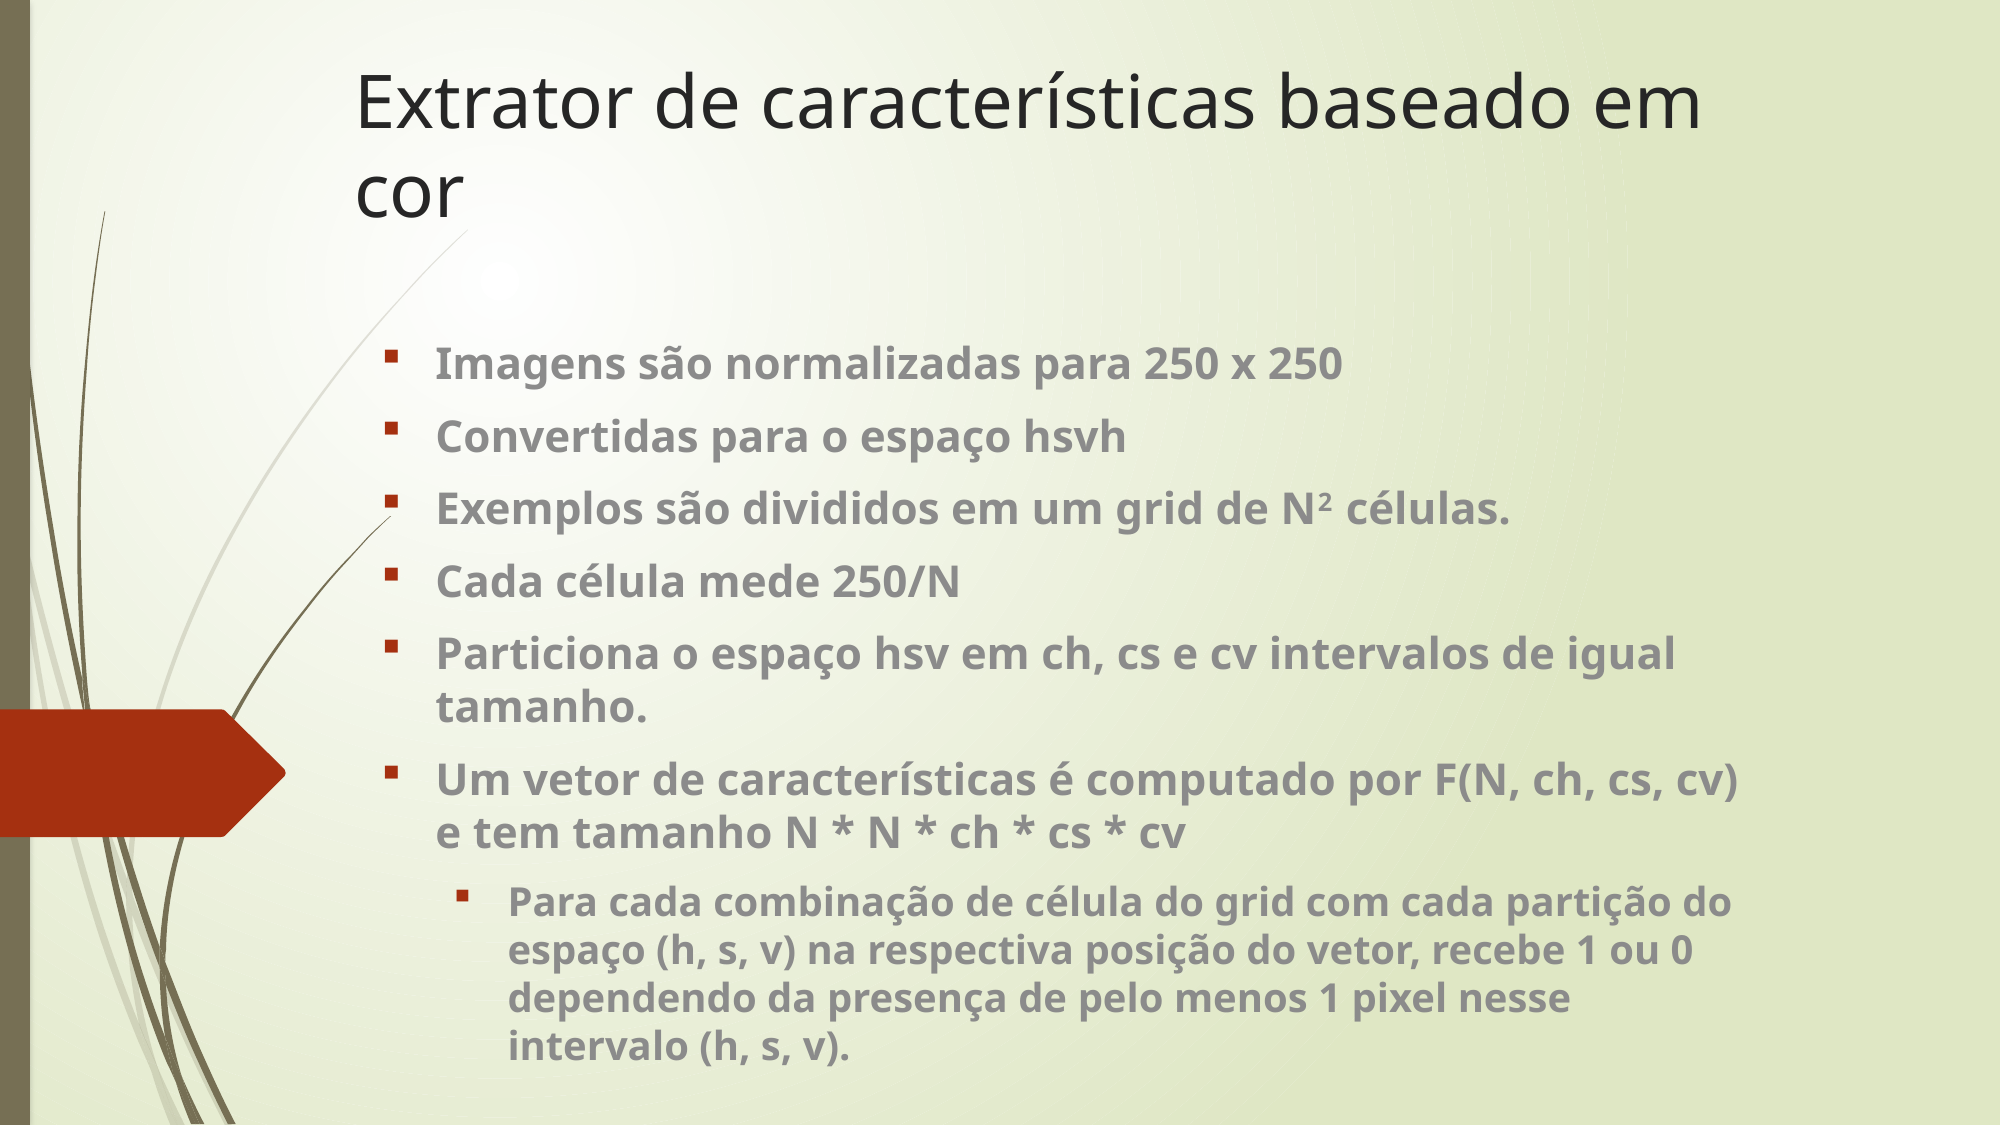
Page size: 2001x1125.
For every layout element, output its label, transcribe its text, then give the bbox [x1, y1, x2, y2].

title Extrator de características baseado em cor [339, 45, 1802, 240]
subtitle Imagens são normalizadas para 250 x 250 Convertidas para o espaço hsvh Exemplos são divididos em um grid de N2 células. Cada célula mede 250/N Particiona o espaço hsv em ch, cs e cv intervalos de igual tamanho. Um vetor de características é computado por F(N, ch, cs, cv) e tem tamanho N * N * ch * cs * cv Para cada combinação de célula do grid com cada partição do espaço (h, s, v) na respectiva posição do vetor, recebe 1 ou 0 dependendo da presença de pelo menos 1 pixel nesse intervalo (h, s, v). [294, 328, 1757, 1083]
